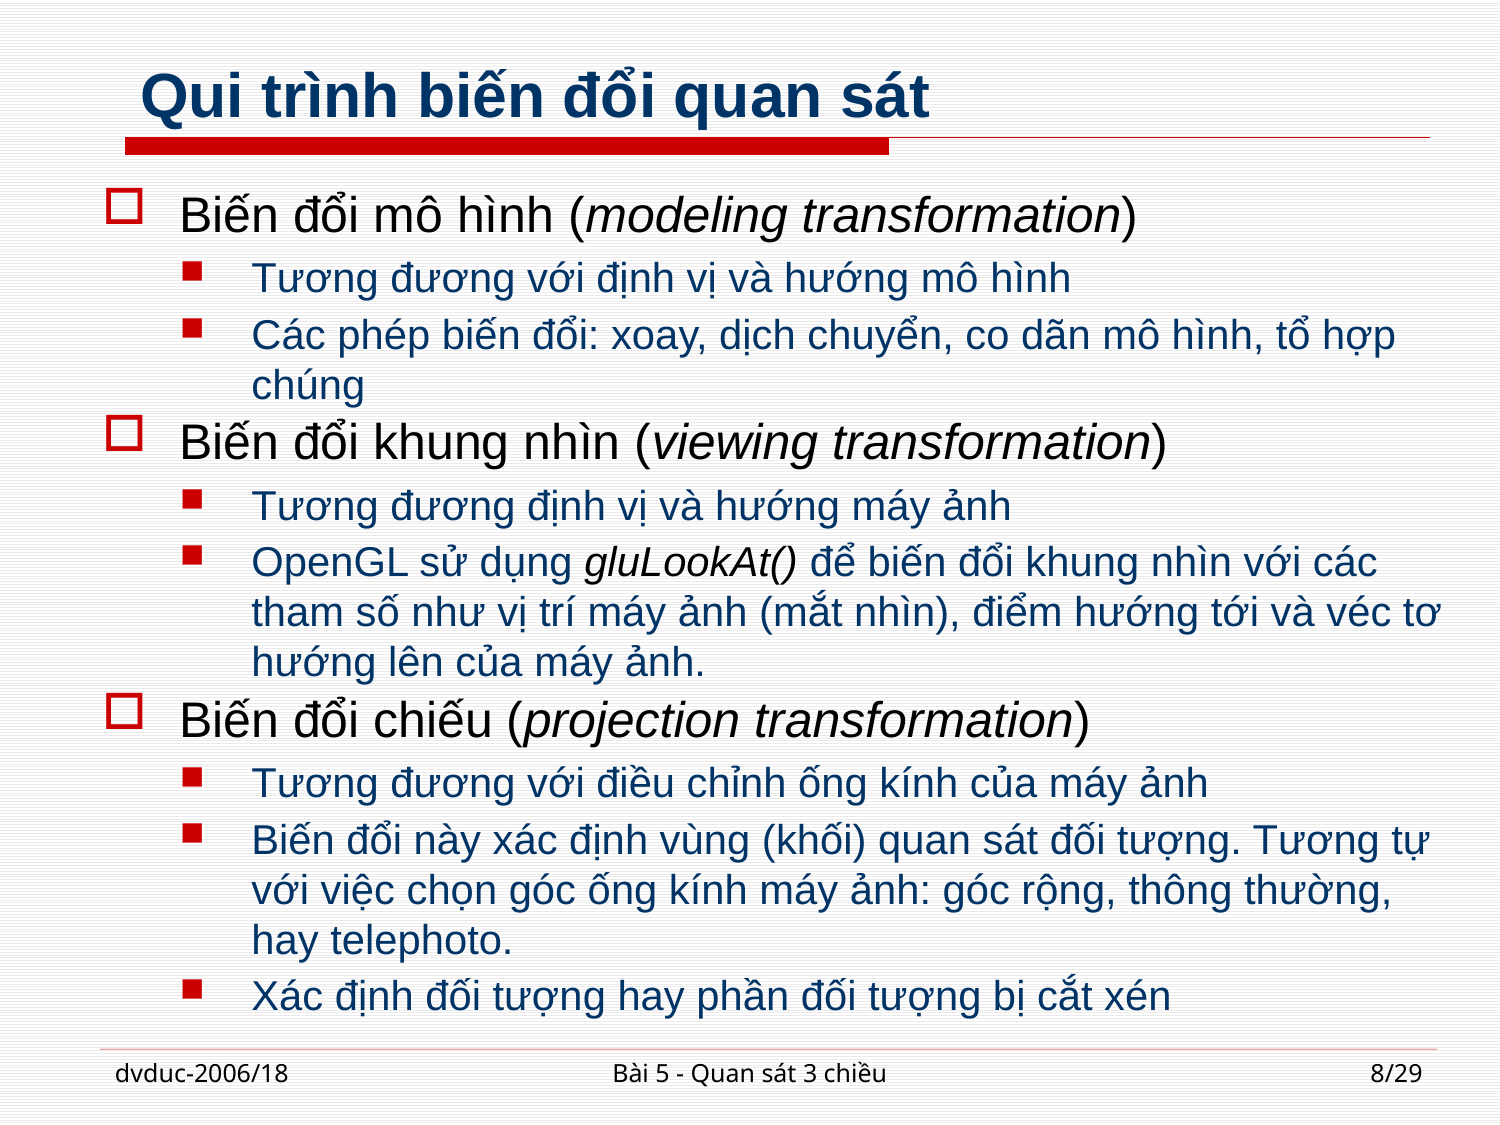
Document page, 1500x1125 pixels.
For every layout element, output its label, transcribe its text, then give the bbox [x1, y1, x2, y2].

slide_number 8/29 [1112, 1049, 1438, 1103]
slide_number dvduc-2006/18 [99, 1051, 426, 1103]
footer Bài 5 - Quan sát 3 chiều [512, 1051, 988, 1103]
title Qui trình biến đổi quan sát [124, 24, 1476, 138]
list Biến đổi mô hình (modeling transformation) Tương đương với định vị và hướng mô hình Các phép biến đổi: xoay, dịch chuyển, co dãn mô hình, tổ hợp chúng Biến đổi khung nhìn (viewing transformation) Tương đương định vị và hướng máy ảnh OpenGL sử dụng gluLookAt() để biến đổi khung nhìn với các tham số như vị trí máy ảnh (mắt nhìn), điểm hướng tới và véc tơ hướng lên của máy ảnh. Biến đổi chiếu (projection transformation) Tương đương với điều chỉnh ống kính của máy ảnh Biến đổi này xác định vùng (khối) quan sát đối tượng. Tương tự với việc chọn góc ống kính máy ảnh: góc rộng, thông thường, hay telephoto. Xác định đối tượng hay phần đối tượng bị cắt xén [87, 174, 1463, 1051]
